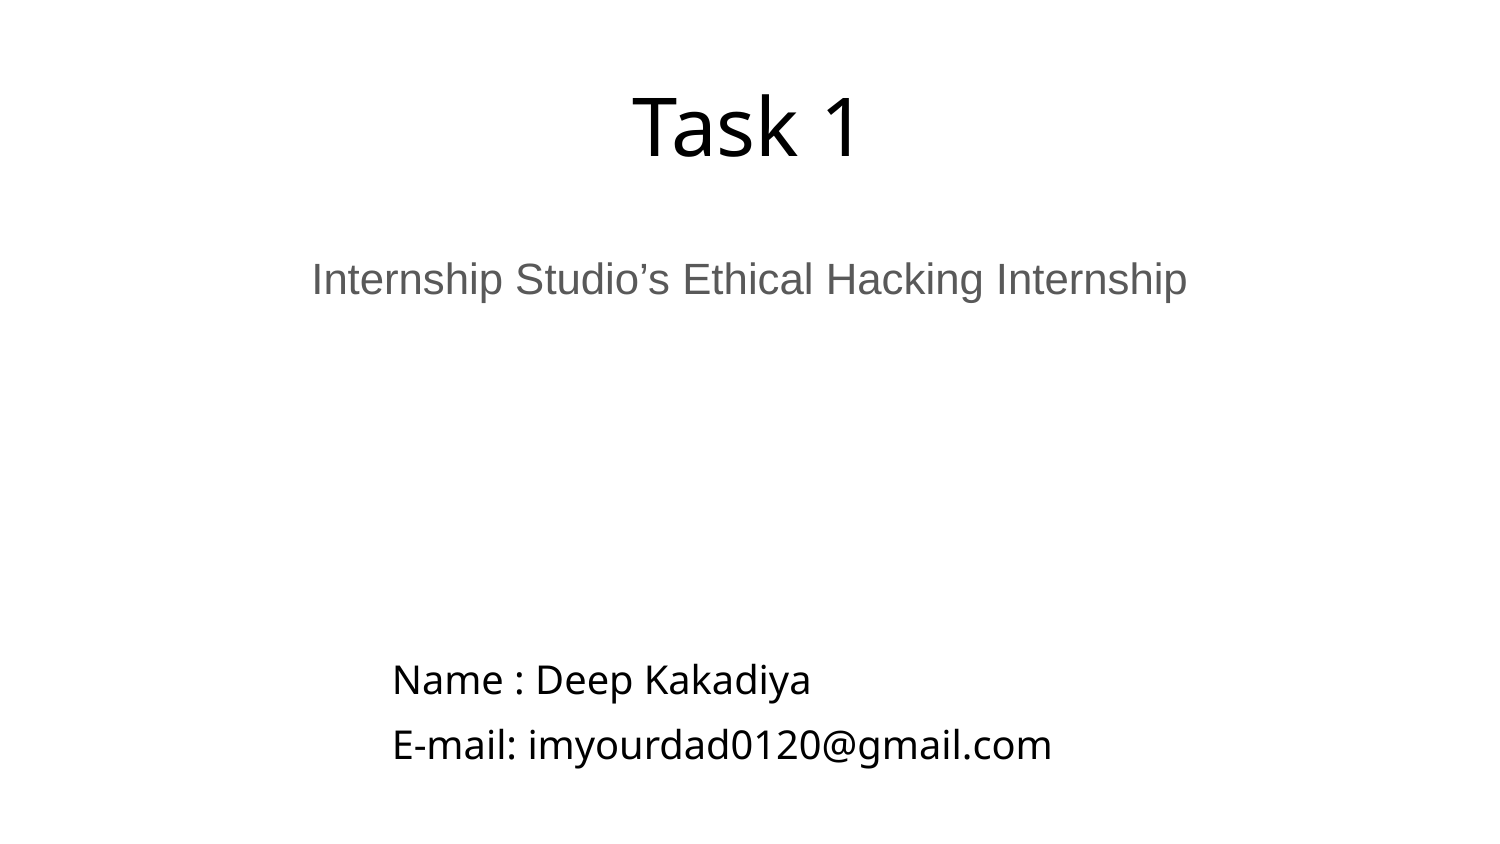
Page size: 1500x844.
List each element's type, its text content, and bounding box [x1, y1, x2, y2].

text_box Name : Deep Kakadiya E-mail: imyourdad0120@gmail.com [376, 609, 1123, 804]
subtitle Internship Studio’s Ethical Hacking Internship [239, 239, 1261, 320]
title Task 1 [561, 45, 939, 196]
